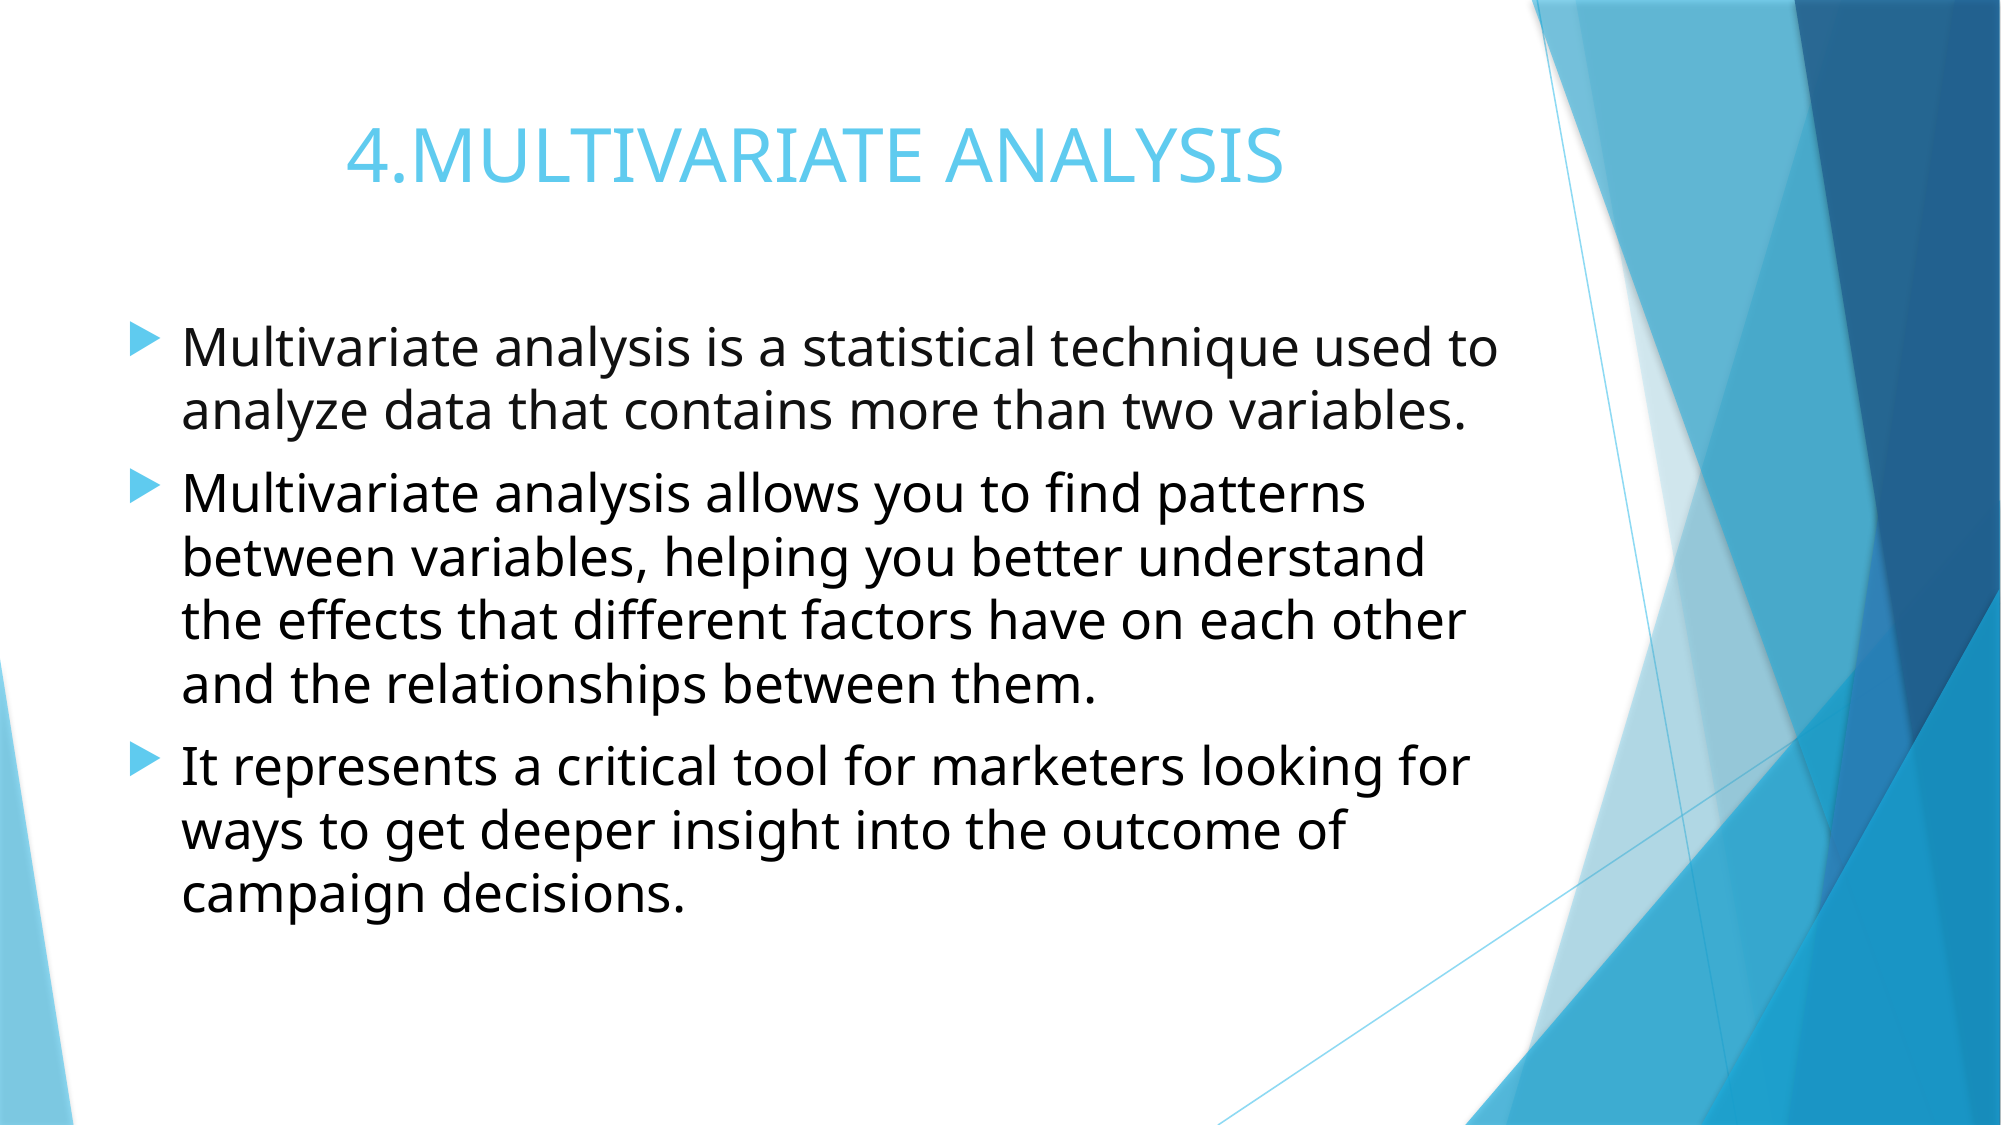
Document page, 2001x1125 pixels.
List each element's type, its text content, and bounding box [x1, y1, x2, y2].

title 4.MULTIVARIATE ANALYSIS [111, 99, 1522, 305]
list Multivariate analysis is a statistical technique used to analyze data that contains more than two variables. Multivariate analysis allows you to find patterns between variables, helping you better understand the effects that different factors have on each other and the relationships between them. It represents a critical tool for marketers looking for ways to get deeper insight into the outcome of campaign decisions. [111, 305, 1522, 992]
